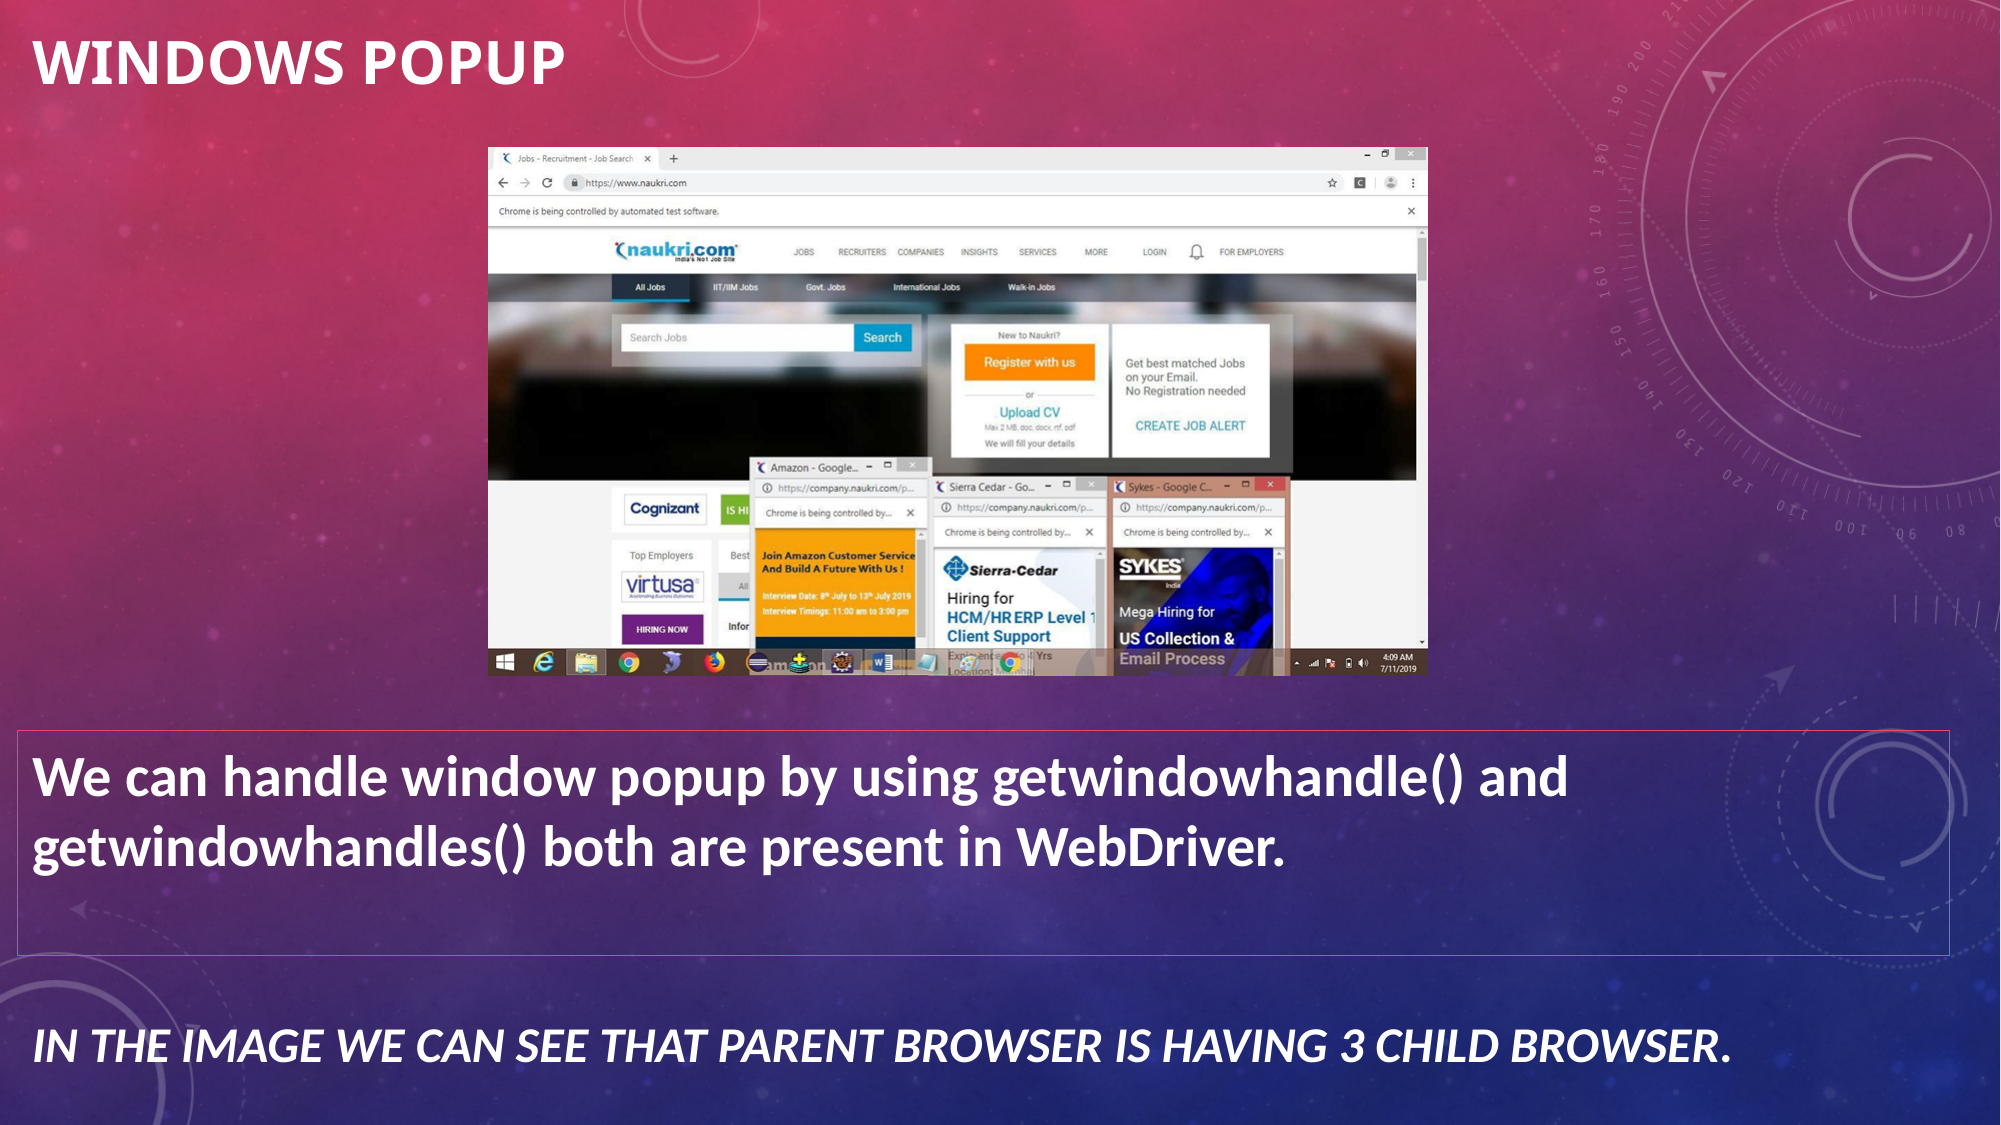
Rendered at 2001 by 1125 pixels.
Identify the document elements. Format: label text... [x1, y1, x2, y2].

text_box We can handle window popup by using getwindowhandle() and getwindowhandles() both are present in WebDriver. [17, 730, 1950, 956]
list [488, 147, 1428, 677]
text_box IN THE IMAGE WE CAN SEE THAT PARENT BROWSER IS HAVING 3 CHILD BROWSER. [17, 1005, 1847, 1081]
title WINDOWS POPUP [17, 16, 1680, 105]
picture [0, 0, 2001, 1125]
